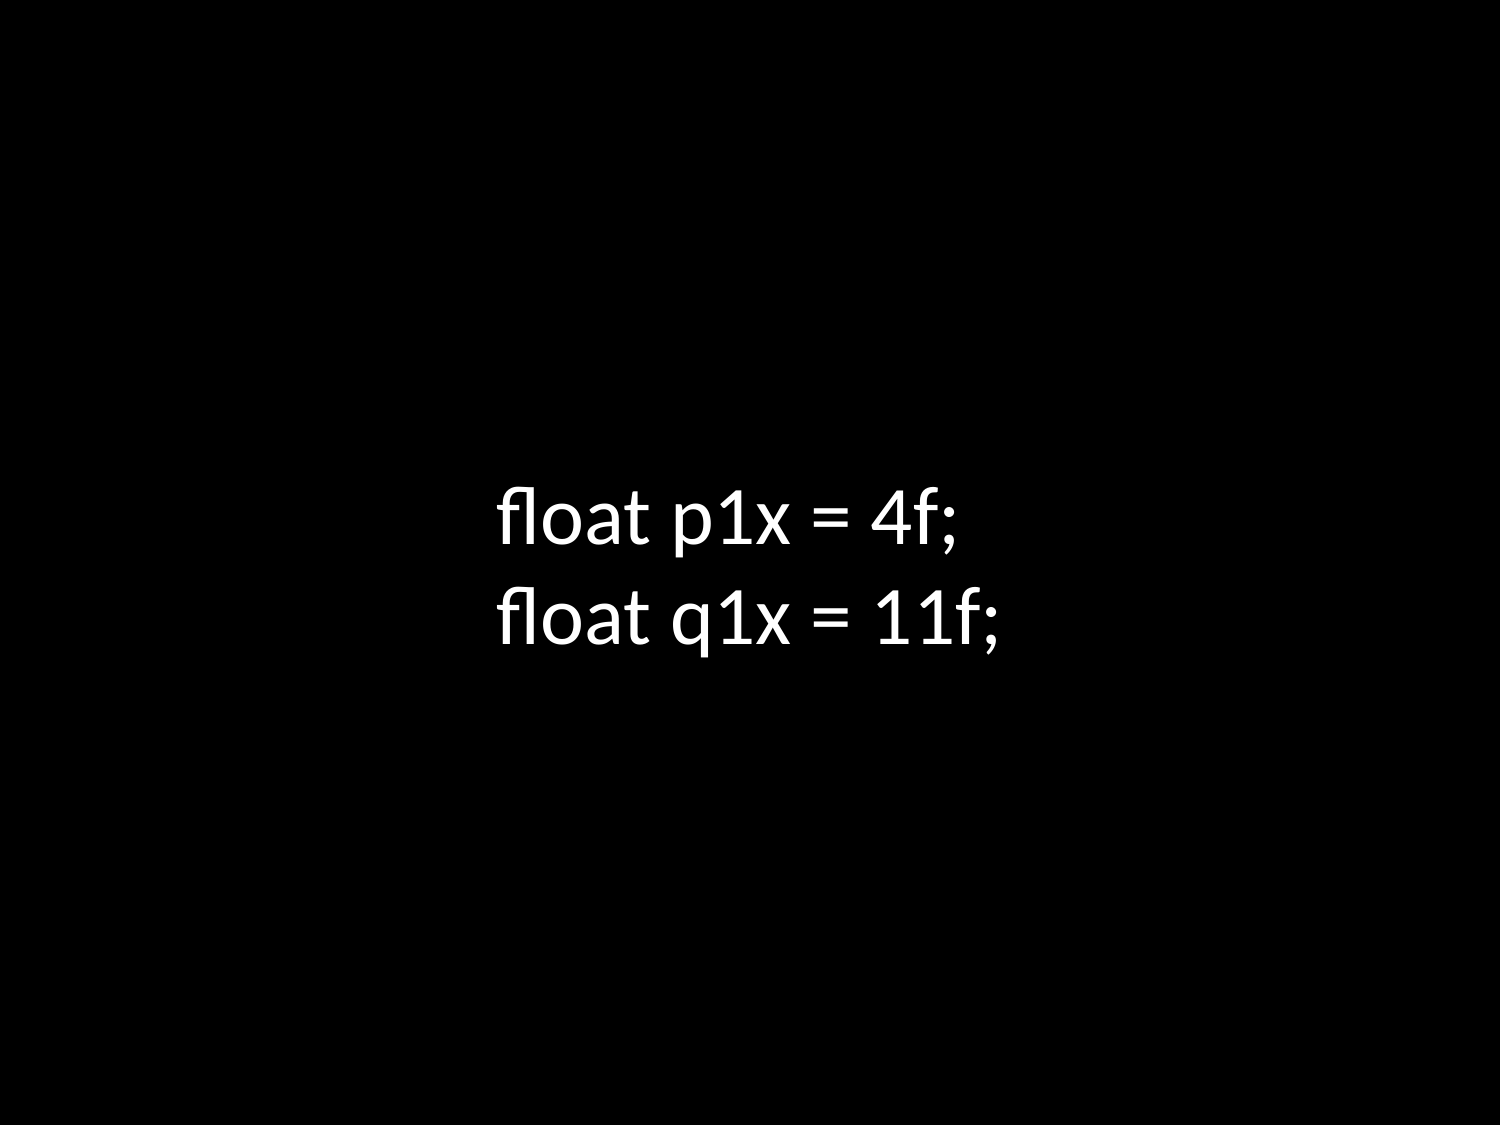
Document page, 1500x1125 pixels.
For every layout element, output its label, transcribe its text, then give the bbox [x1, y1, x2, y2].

text_box float p1x = 4f; float q1x = 11f; [481, 453, 1019, 669]
